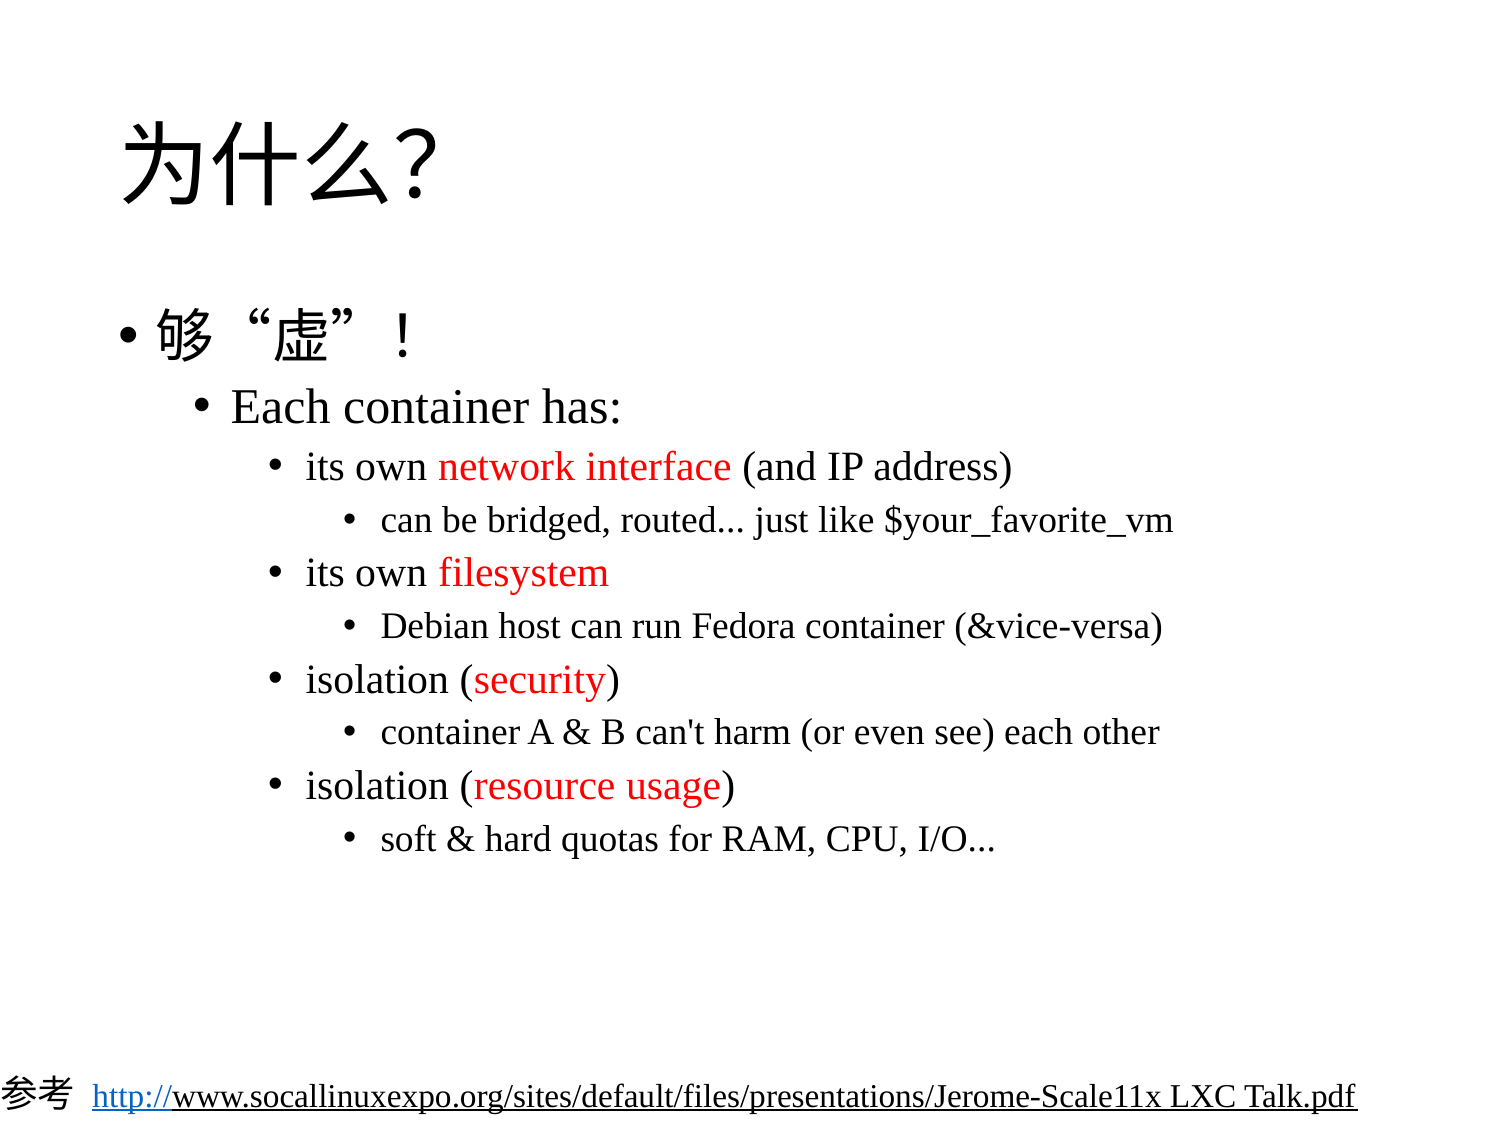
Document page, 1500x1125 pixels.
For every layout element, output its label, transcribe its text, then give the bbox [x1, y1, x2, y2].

text_box 参考 http://www.socallinuxexpo.org/sites/default/files/presentations/Jerome-Scale11x LXC Talk.pdf [0, 1062, 1500, 1122]
list 够“虚”！ Each container has: its own network interface (and IP address) can be bridged, routed... just like $your_favorite_vm its own filesystem Debian host can run Fedora container (&vice-versa) isolation (security) container A & B can't harm (or even see) each other isolation (resource usage) soft & hard quotas for RAM, CPU, I/O... [103, 299, 1397, 1014]
title 为什么？ [103, 59, 1397, 278]
